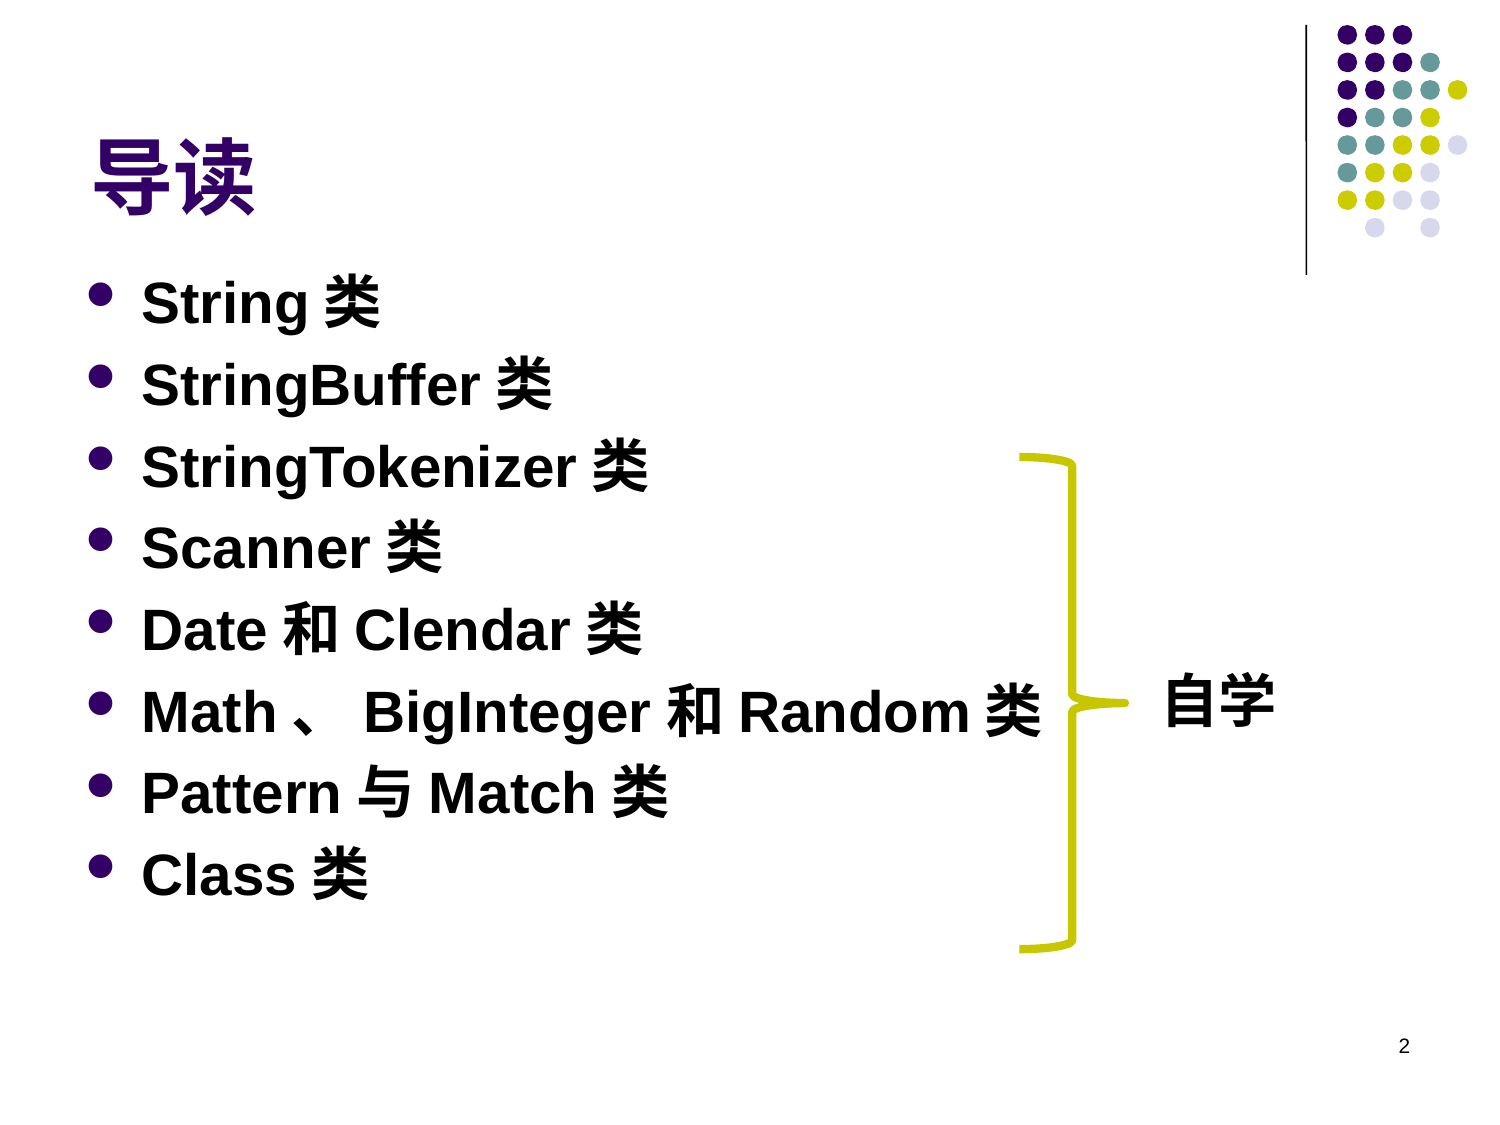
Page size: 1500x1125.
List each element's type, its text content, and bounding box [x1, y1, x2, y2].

title 导读 [74, 19, 1313, 233]
list String类 StringBuffer类 StringTokenizer类 Scanner类 Date和Clendar类 Math、BigInteger和Random类 Pattern与Match类 Class类 [70, 257, 1421, 997]
text_box 自学 [1136, 656, 1301, 741]
slide_number 2 [1074, 1024, 1426, 1101]
text_box [1019, 456, 1126, 950]
